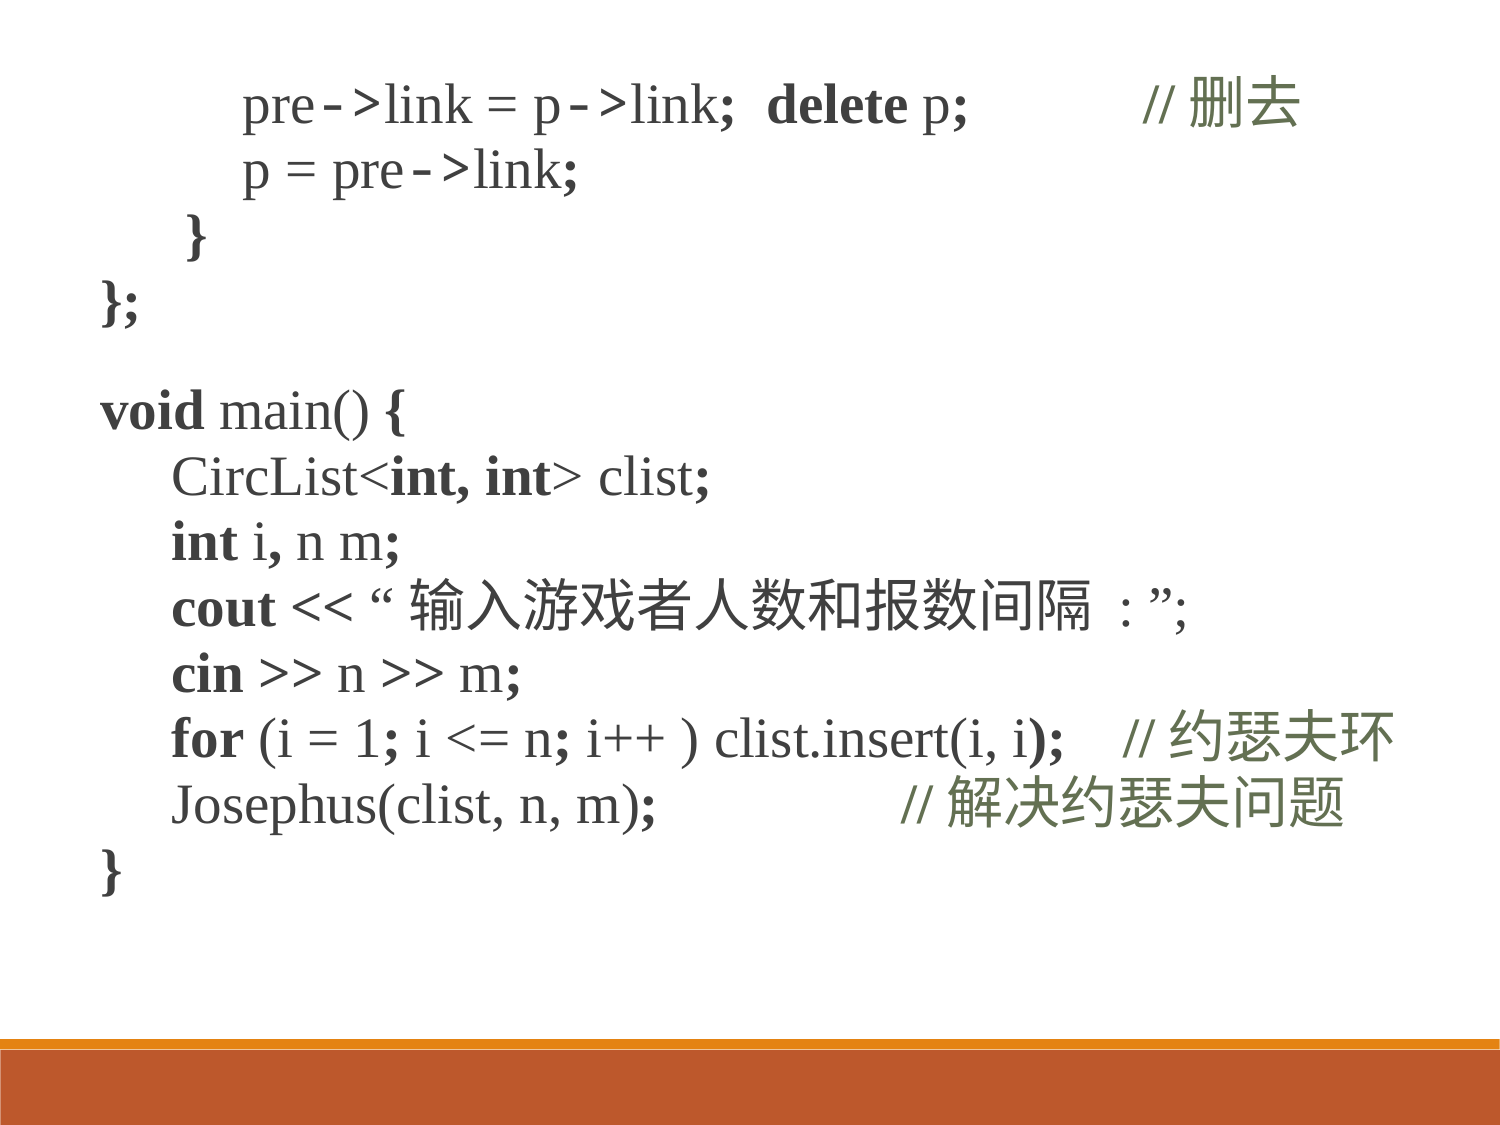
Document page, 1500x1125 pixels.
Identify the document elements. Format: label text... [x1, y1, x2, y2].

list pre->link = p->link; delete p; //删去 p = pre->link; } }; void main() { CircList<int, int> clist; int i, n m; cout << “输入游戏者人数和报数间隔 : ”; cin >> n >> m; for (i = 1; i <= n; i++ ) clist.insert(i, i); //约瑟夫环 Josephus(clist, n, m); //解决约瑟夫问题 } [100, 66, 1451, 1031]
